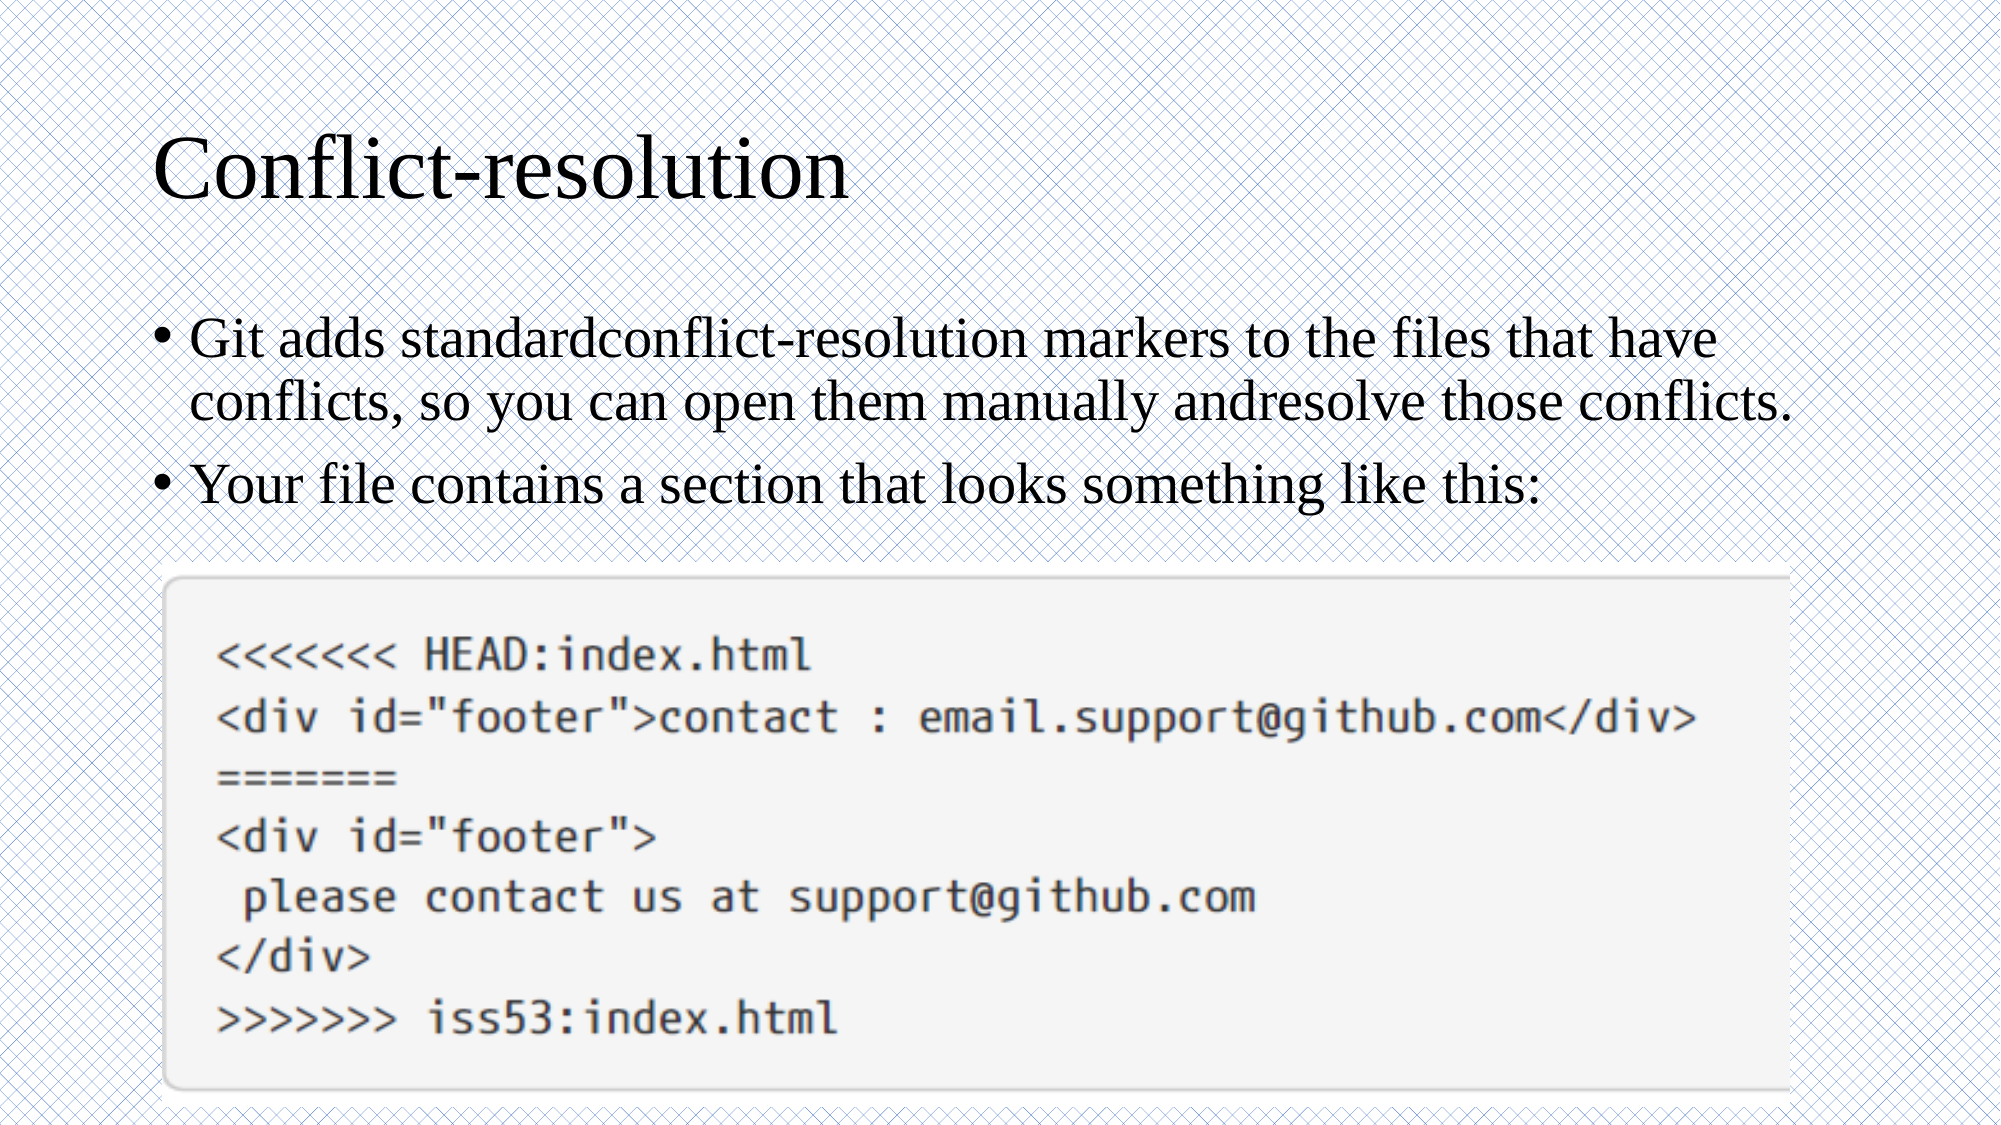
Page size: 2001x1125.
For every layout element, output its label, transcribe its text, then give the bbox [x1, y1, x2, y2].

title Conflict-resolution [137, 59, 1863, 278]
picture [162, 562, 1790, 1107]
list Git adds standardconflict-resolution markers to the files that have conflicts, so you can open them manually andresolve those conflicts. Your file contains a section that looks something like this: [137, 299, 1863, 547]
